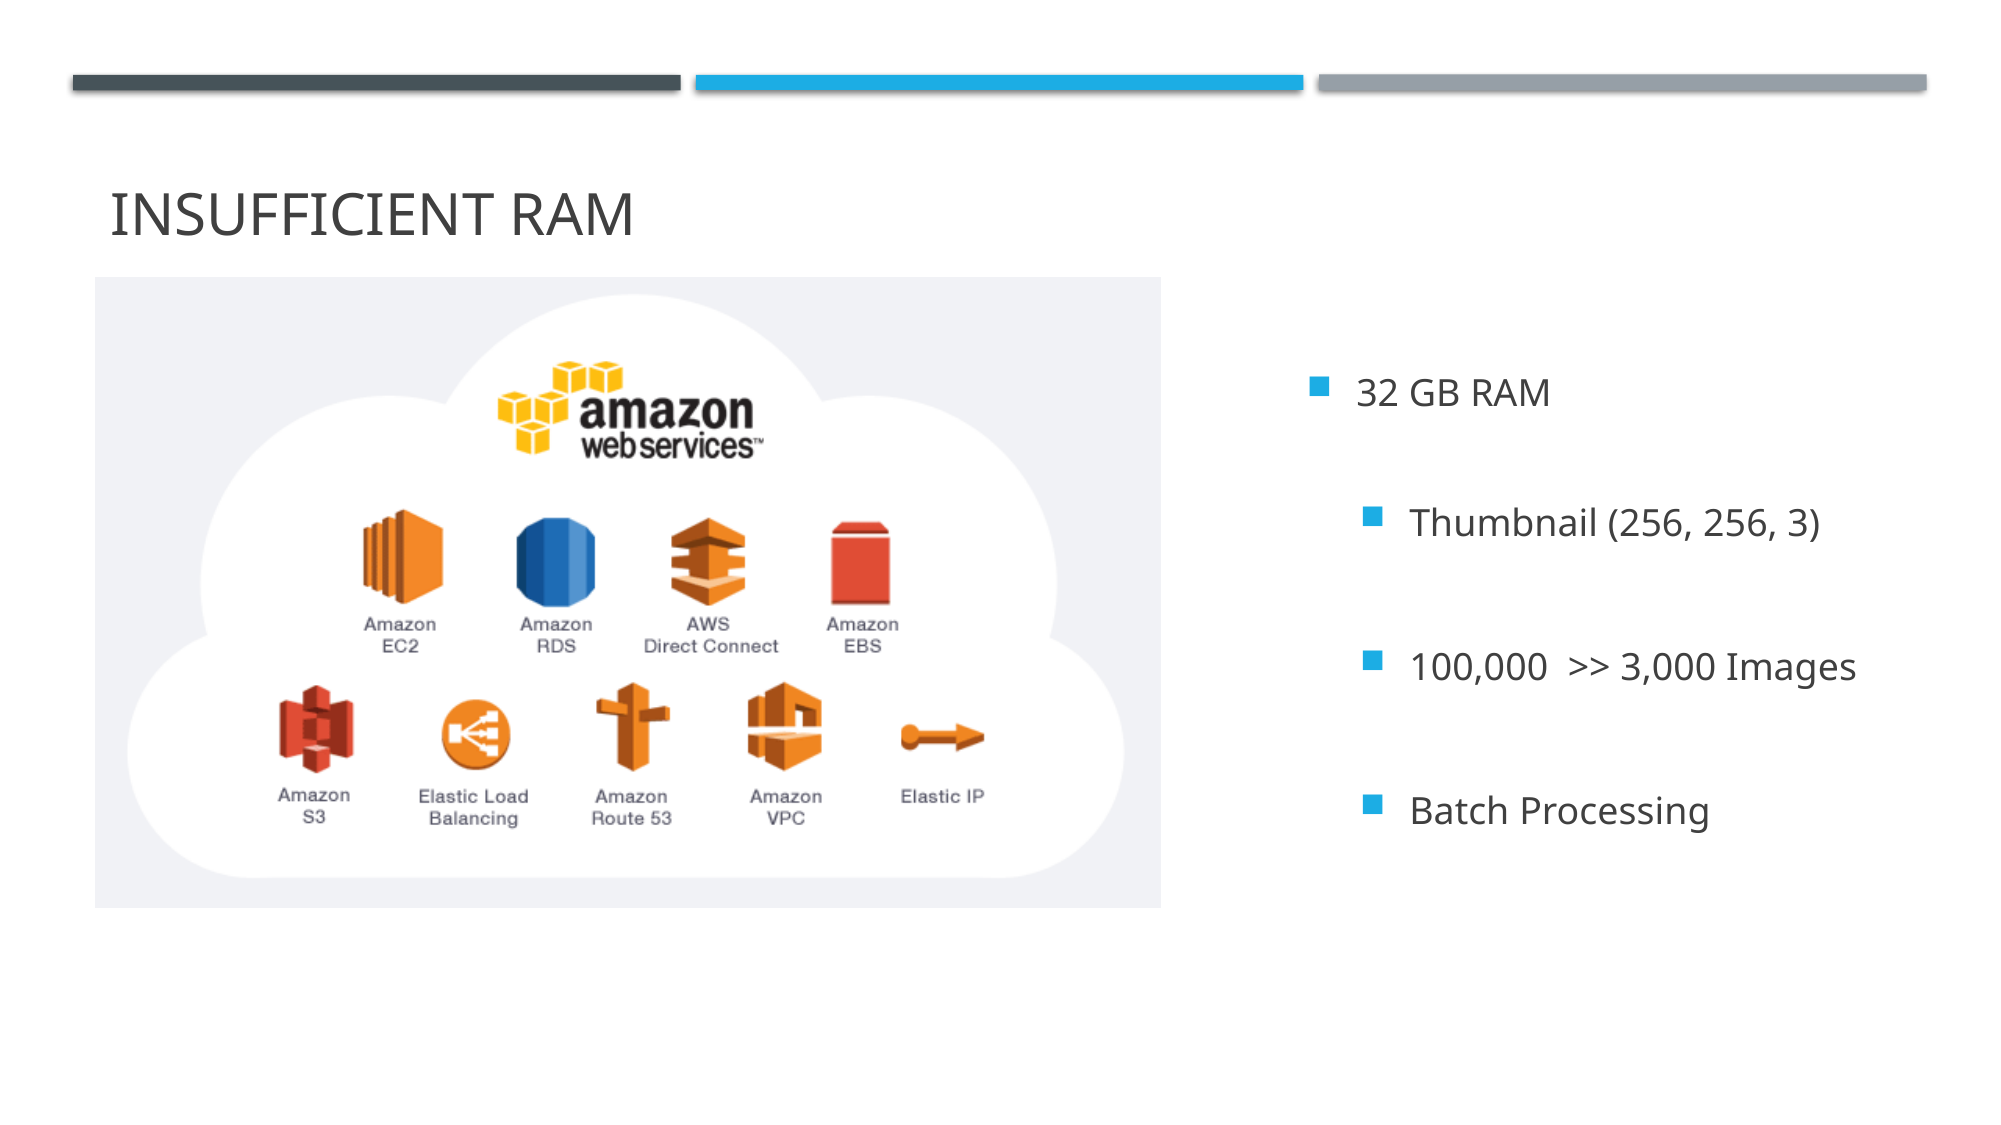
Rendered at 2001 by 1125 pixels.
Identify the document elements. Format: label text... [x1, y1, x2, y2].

list 32 GB RAM Thumbnail (256, 256, 3) 100,000 >> 3,000 Images Batch Processing [1291, 277, 1905, 1011]
title Insufficient RAM [95, 60, 1905, 256]
picture [94, 277, 1162, 908]
